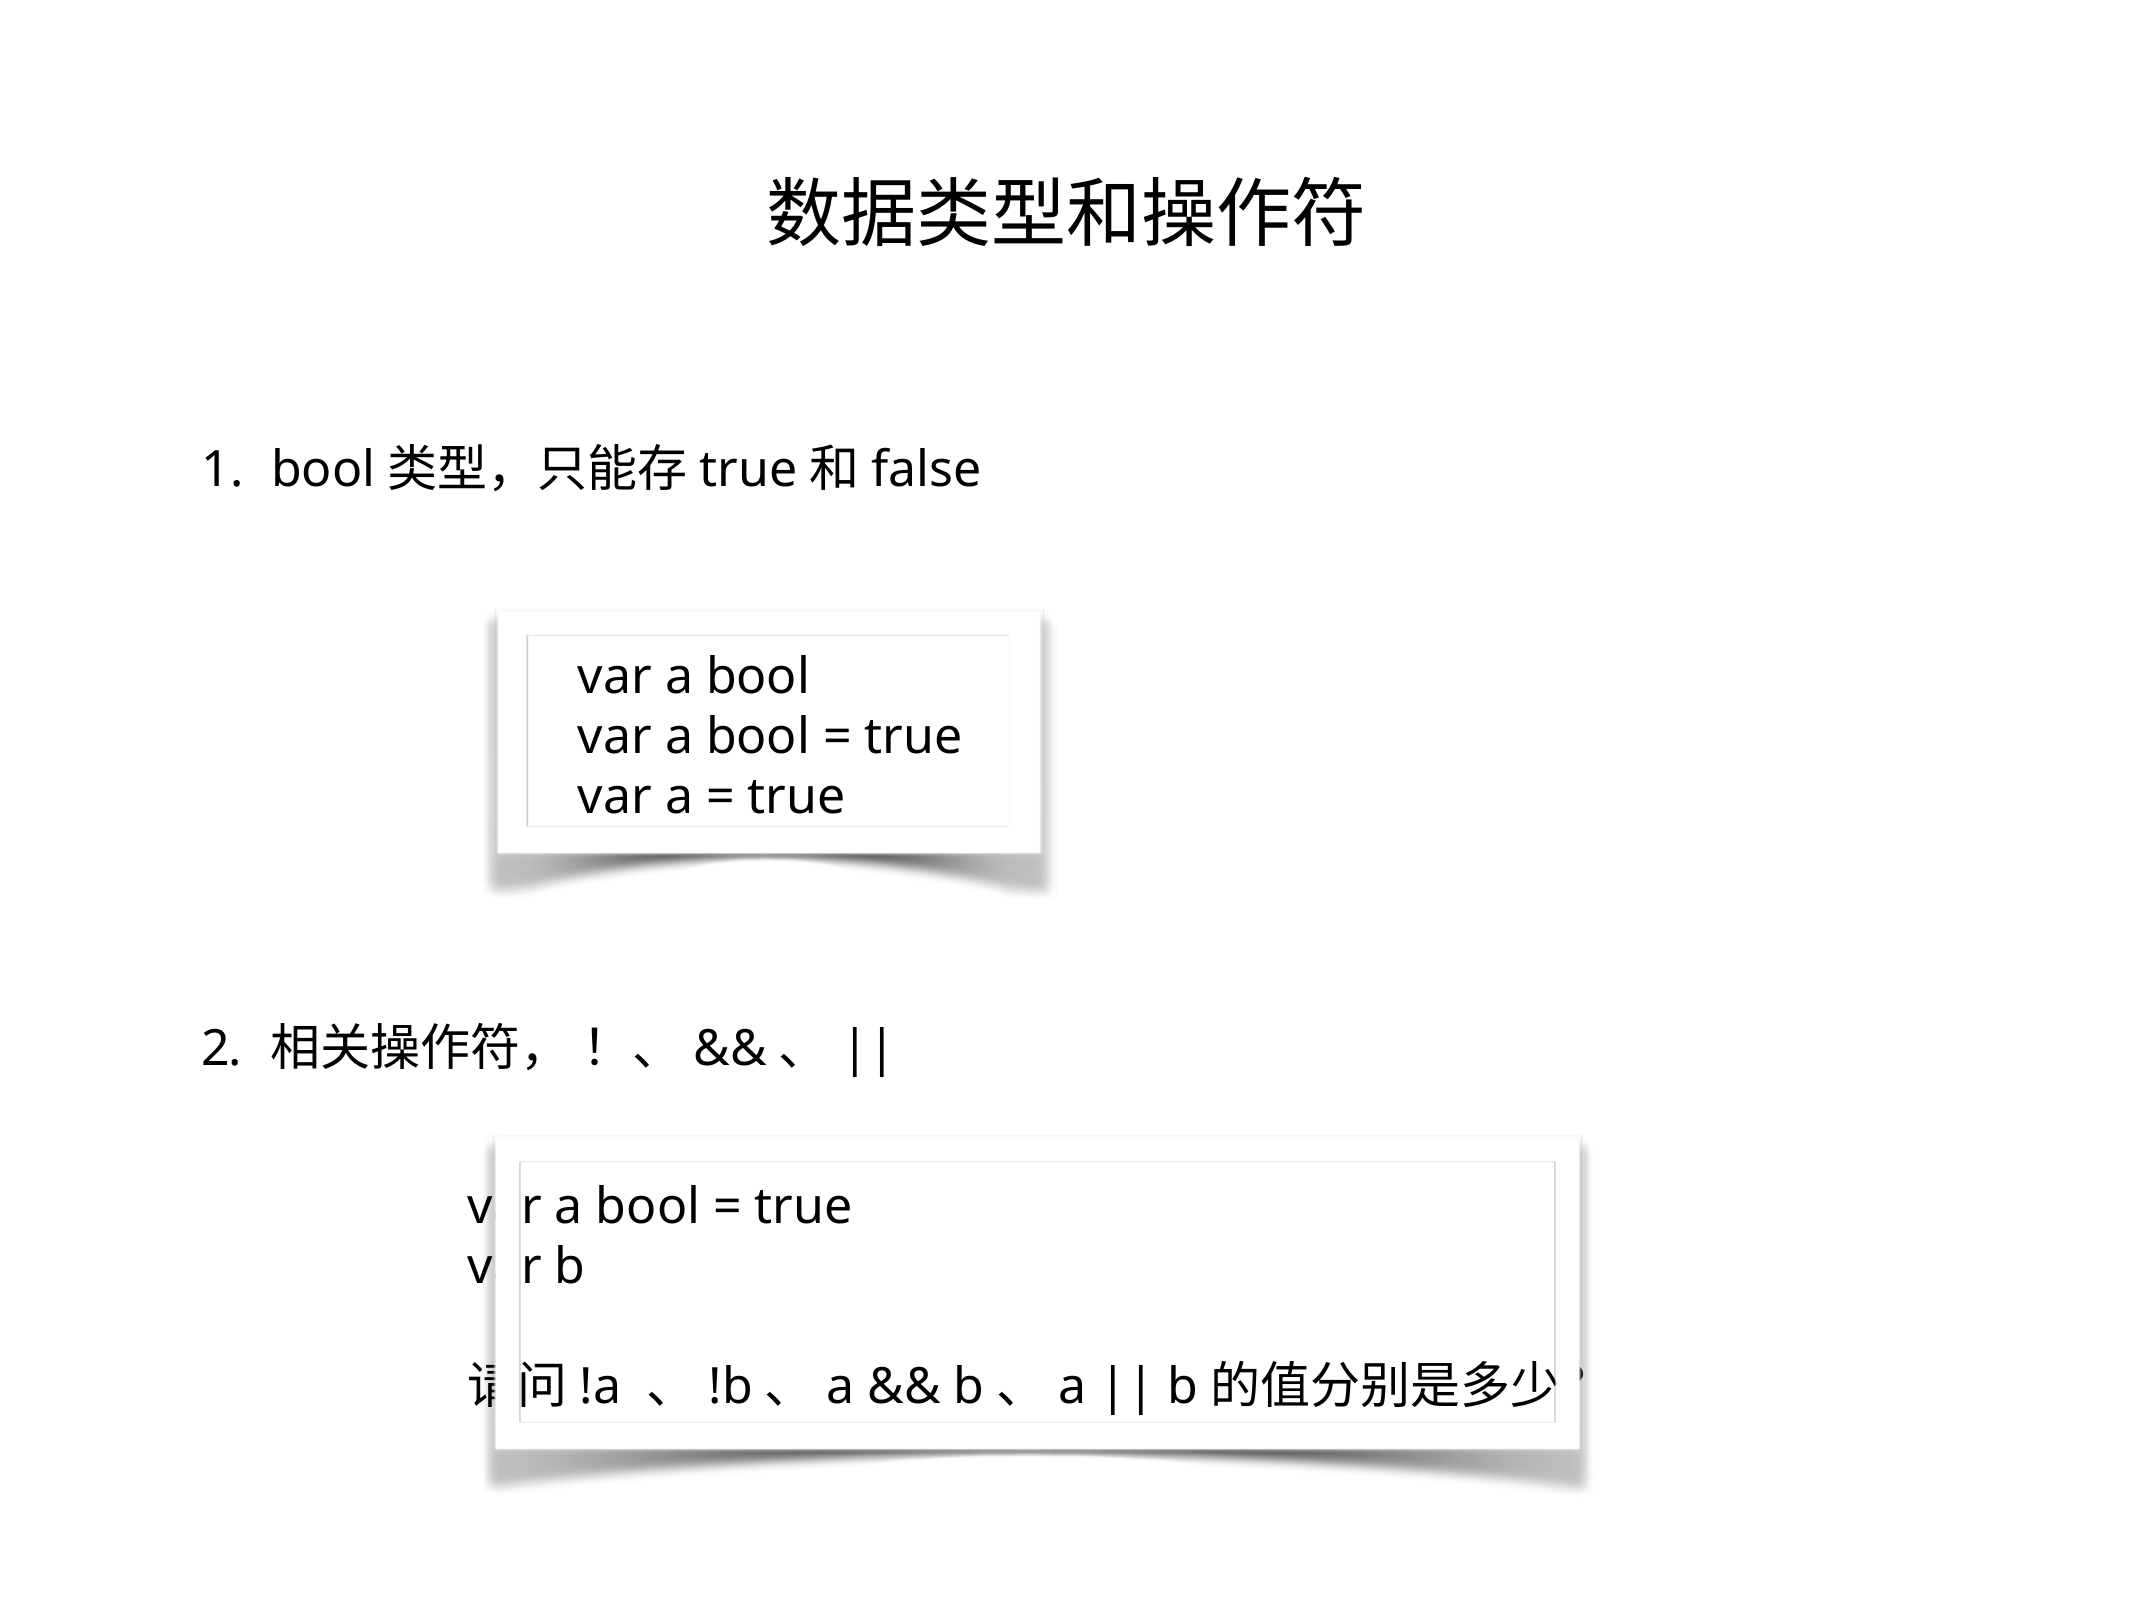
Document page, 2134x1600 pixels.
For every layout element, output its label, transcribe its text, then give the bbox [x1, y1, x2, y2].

text_box 相关操作符， ！、&&、|| [192, 1007, 905, 1085]
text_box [483, 609, 1057, 904]
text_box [483, 1135, 1595, 1499]
text_box bool类型，只能存true和false [193, 428, 991, 505]
text_box 数据类型和操作符 [758, 157, 1375, 264]
